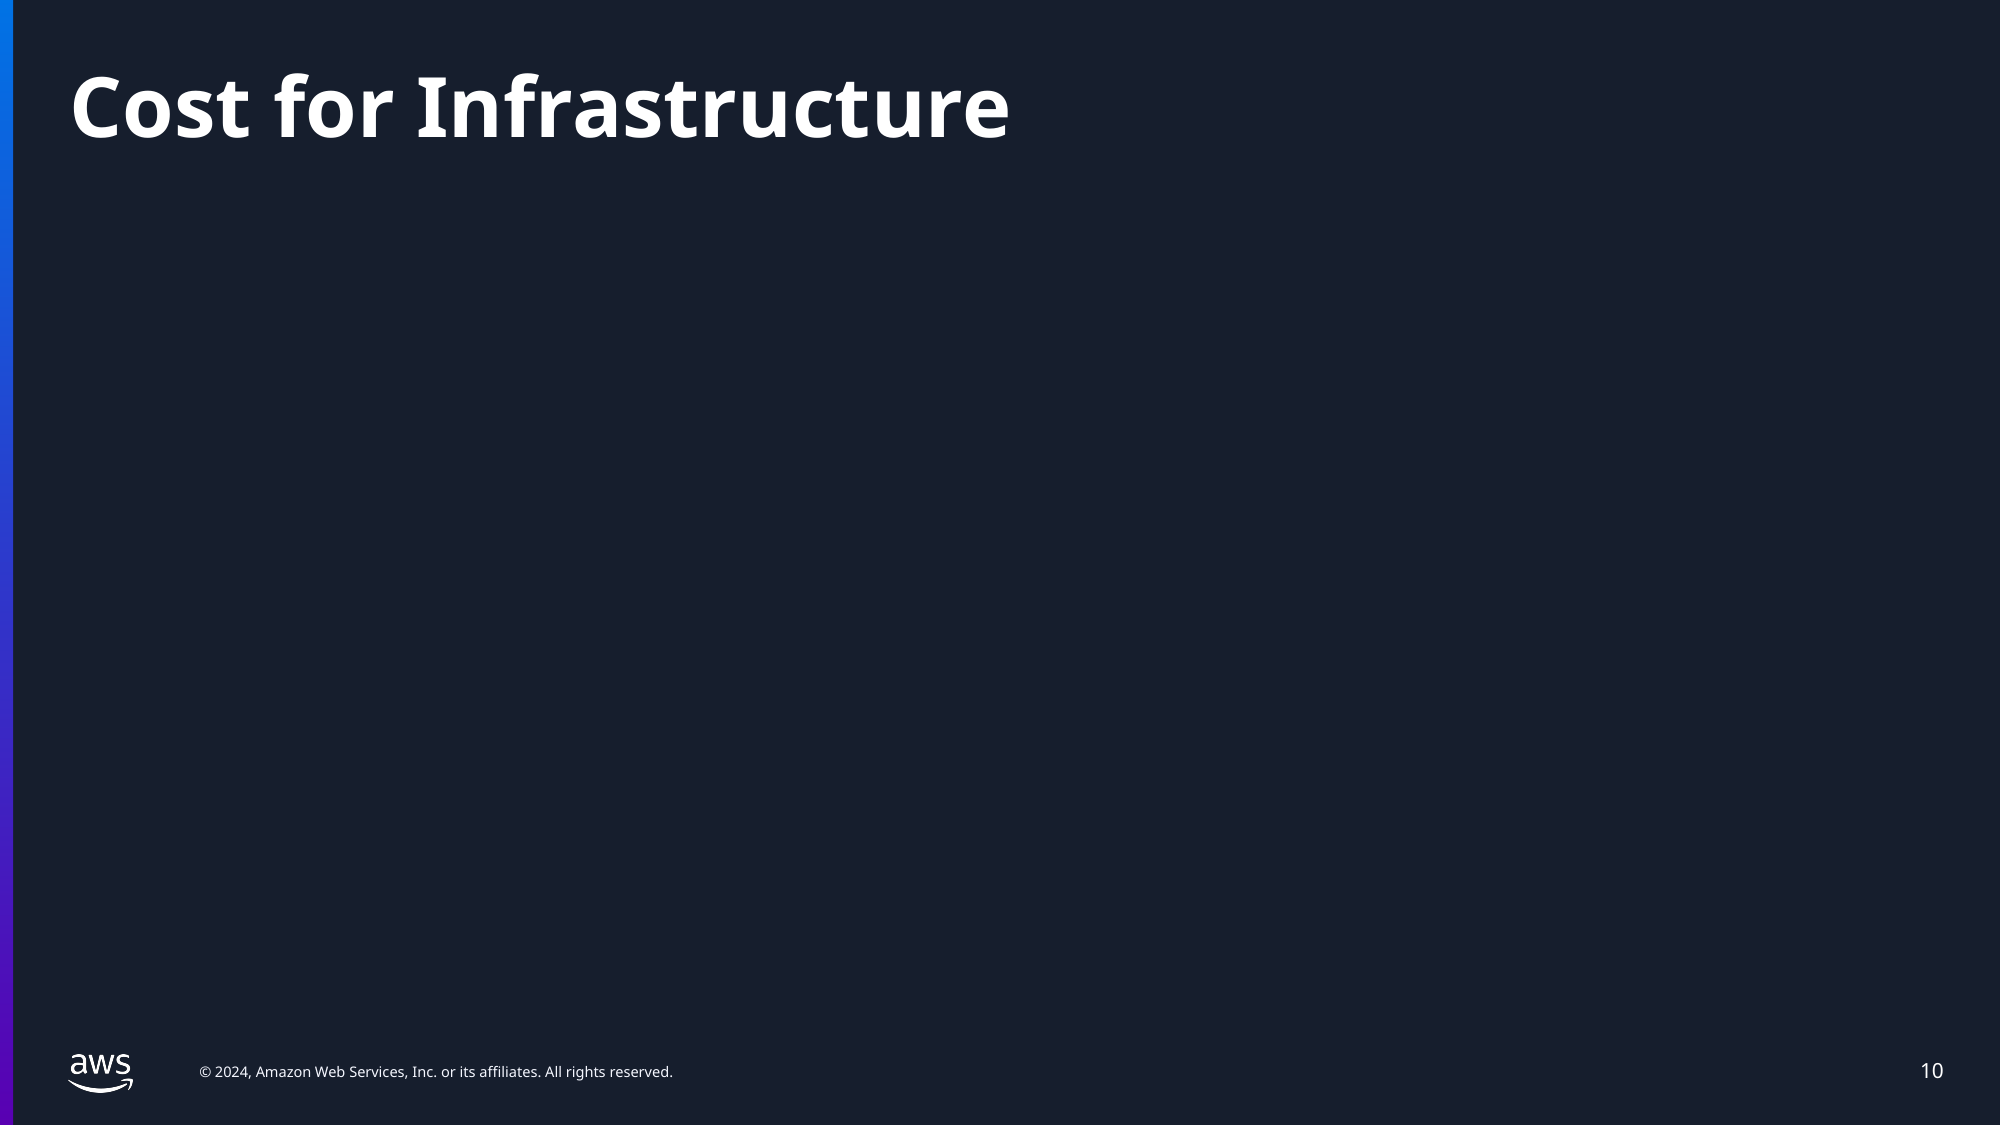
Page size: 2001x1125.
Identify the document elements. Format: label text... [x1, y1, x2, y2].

picture [68, 1054, 133, 1093]
slide_number 10 [1493, 1041, 1944, 1102]
title Cost for Infrastructure [69, 58, 1945, 163]
